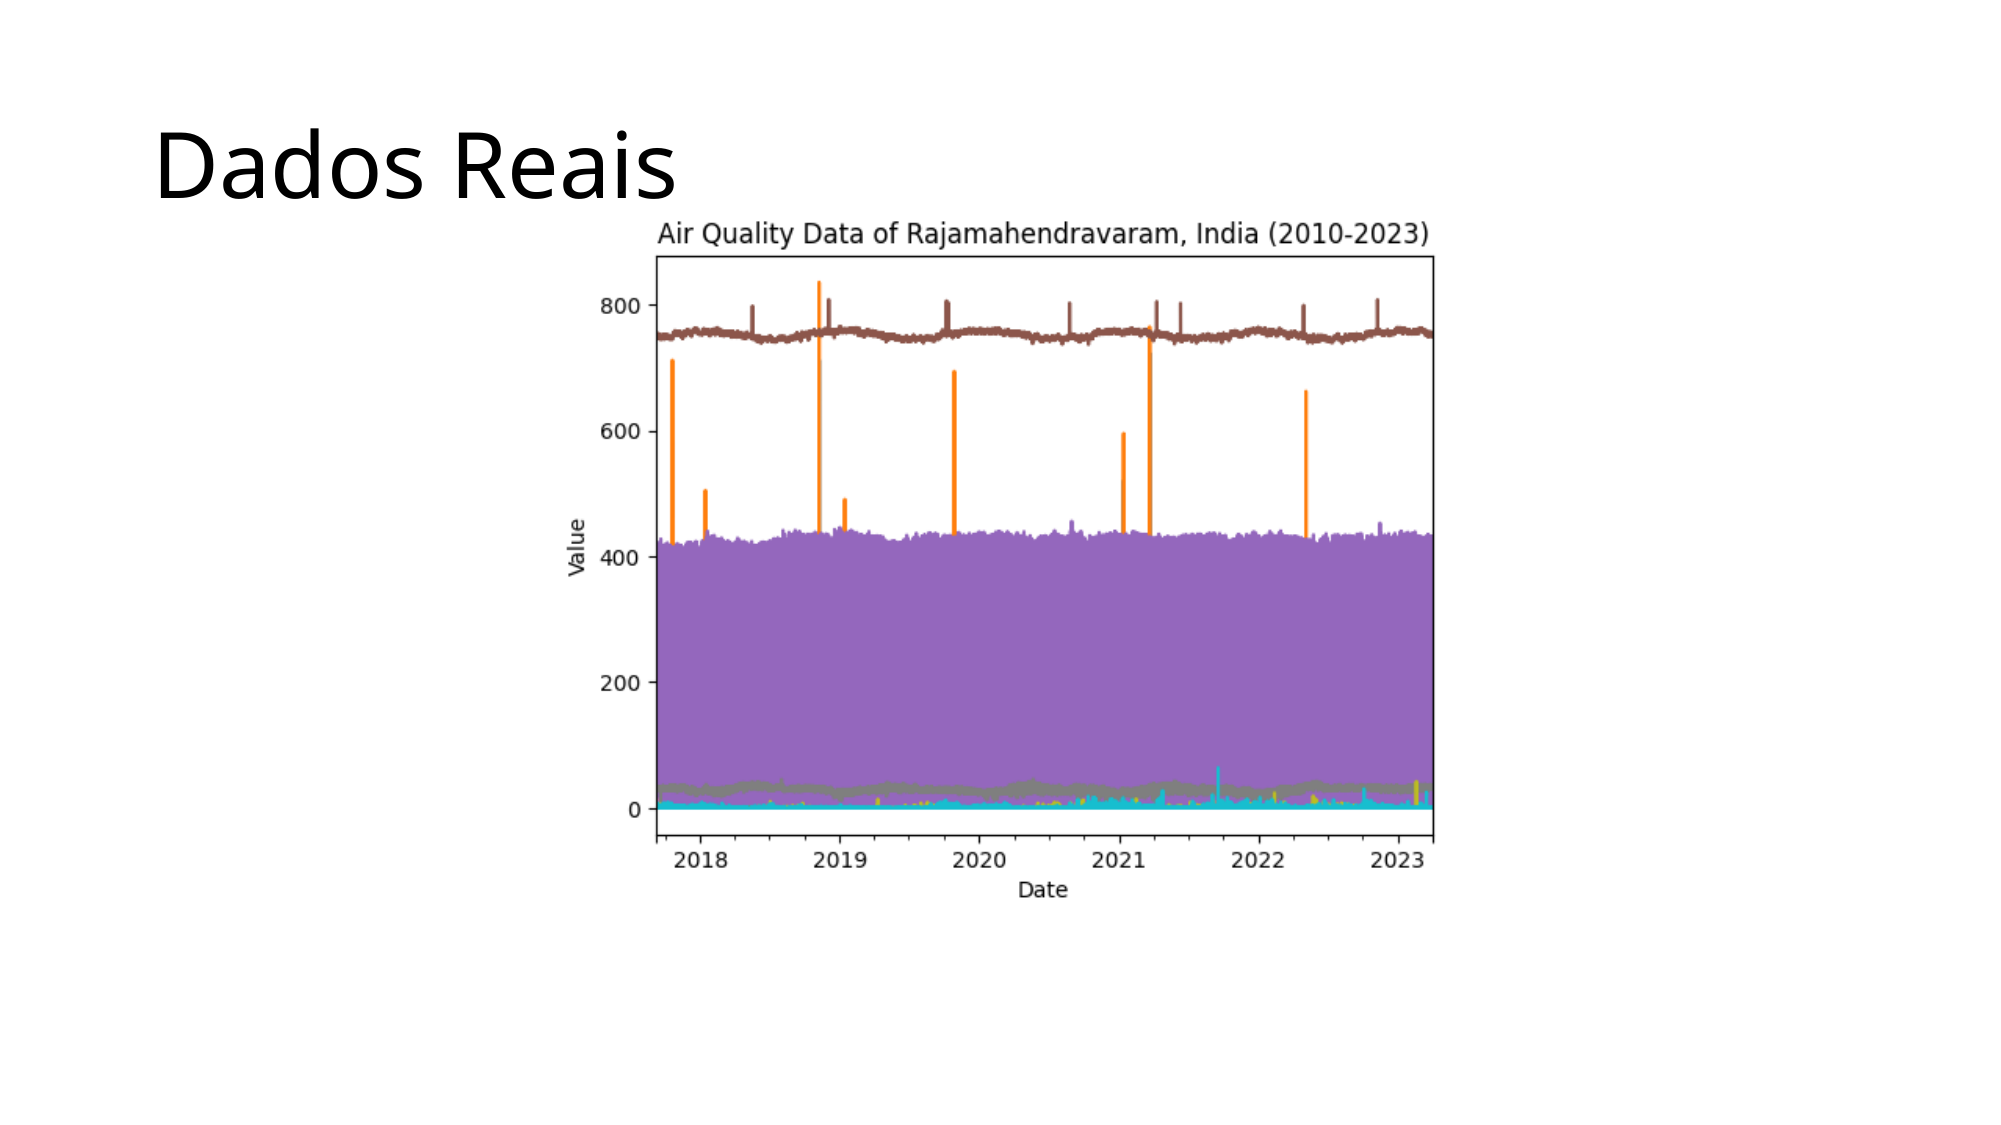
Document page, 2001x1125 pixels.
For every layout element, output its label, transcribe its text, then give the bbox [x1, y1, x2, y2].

title Dados Reais [137, 59, 1863, 278]
picture [553, 206, 1447, 918]
